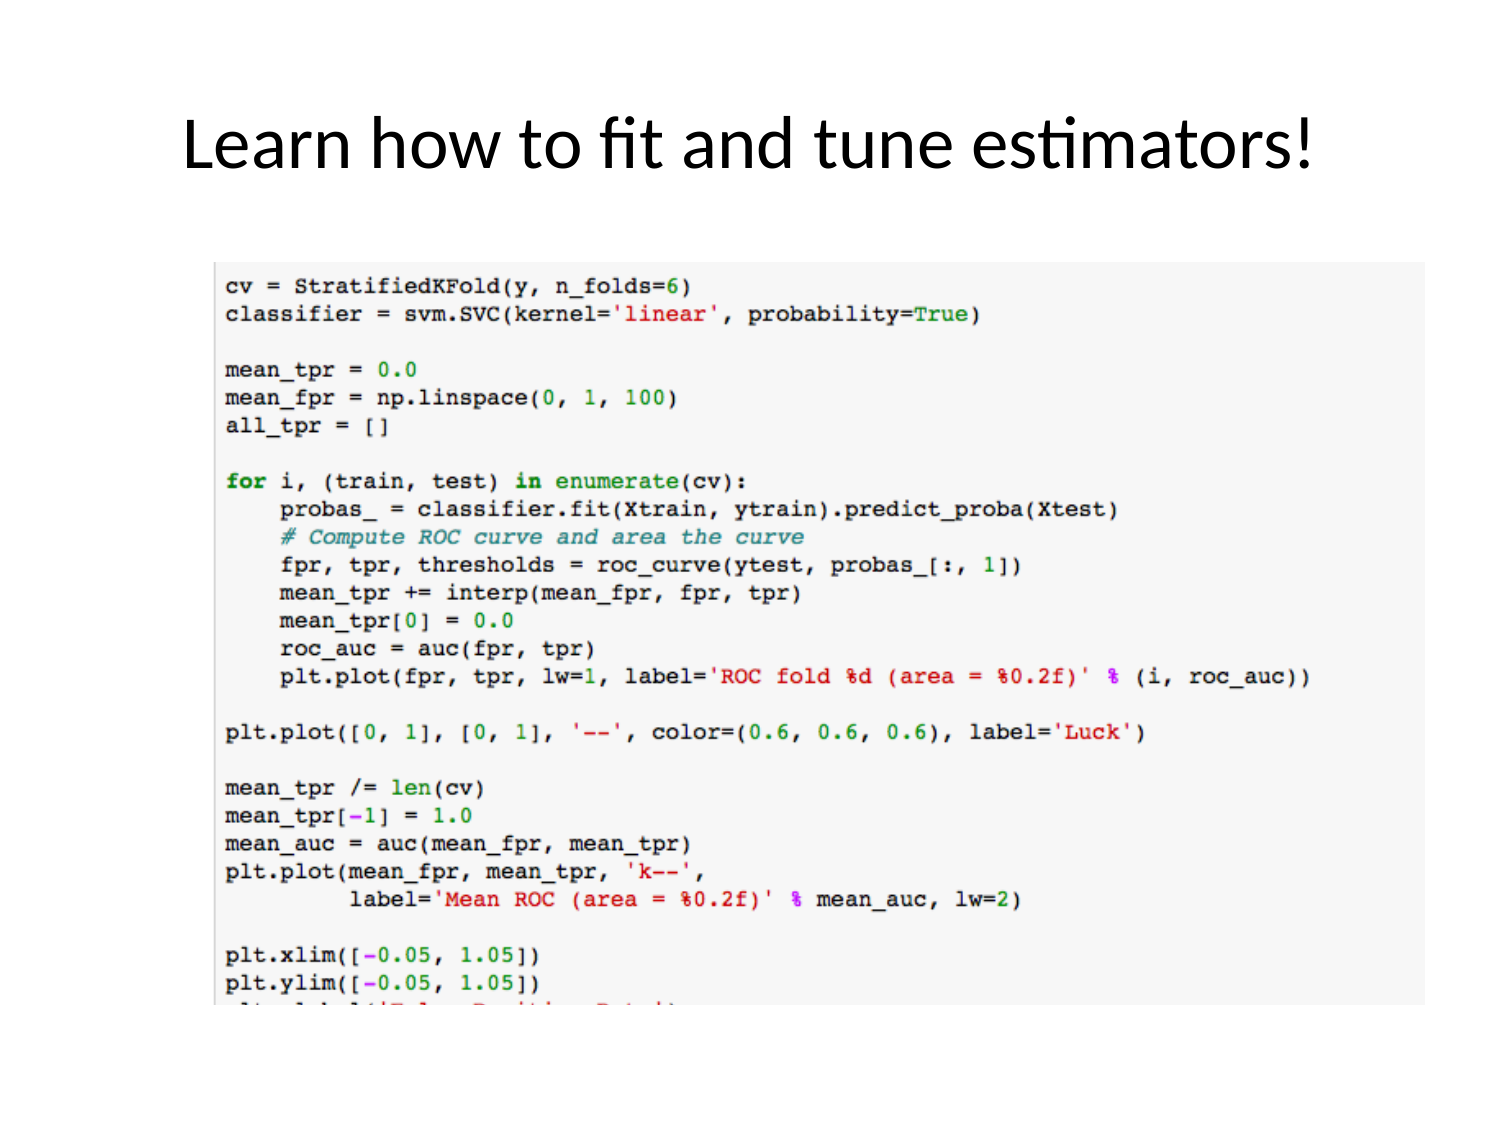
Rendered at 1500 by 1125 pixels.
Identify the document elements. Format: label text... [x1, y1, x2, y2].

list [74, 262, 1426, 1006]
title Learn how to fit and tune estimators! [75, 45, 1425, 233]
